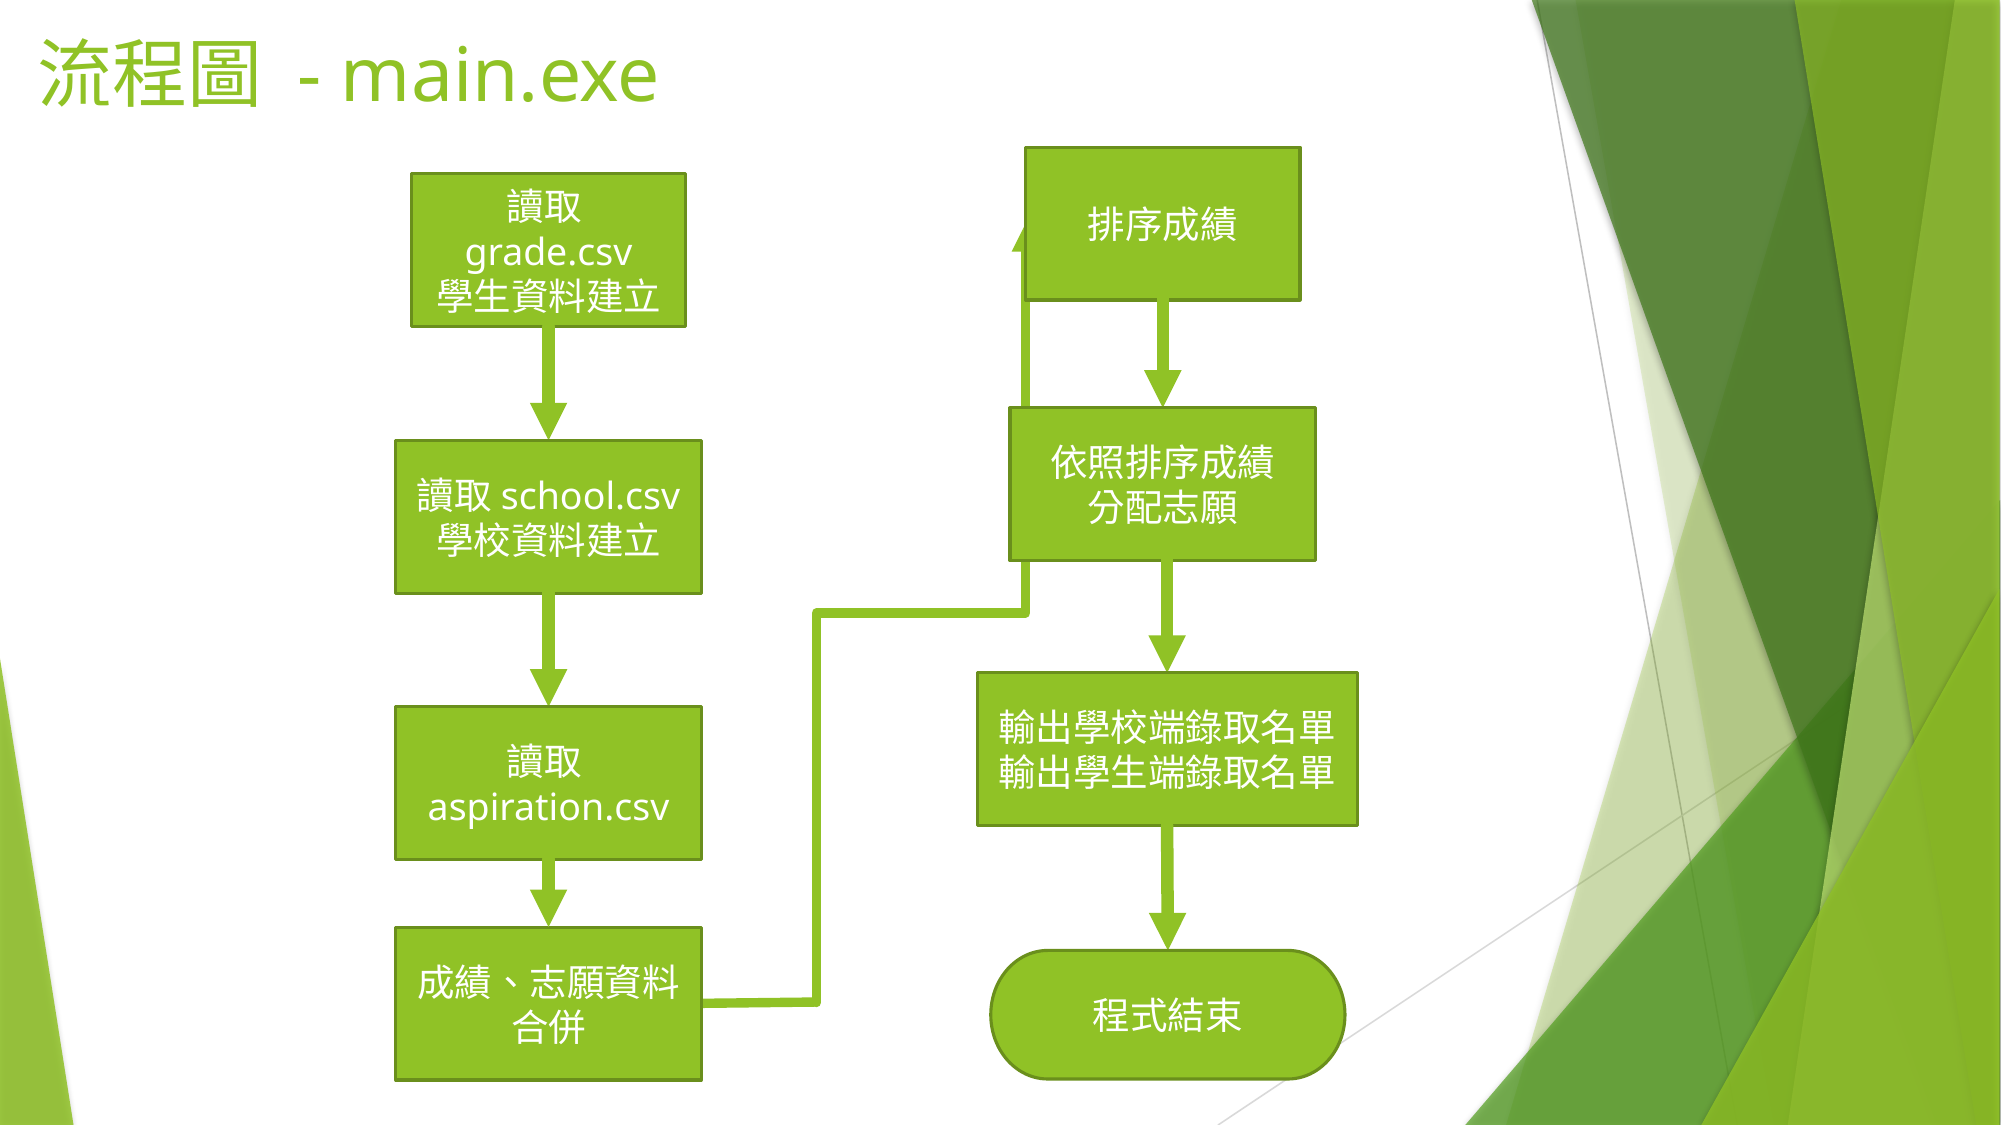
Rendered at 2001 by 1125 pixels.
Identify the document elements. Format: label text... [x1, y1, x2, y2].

title 流程圖 - main.exe [22, 18, 1433, 148]
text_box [395, 146, 1358, 1081]
